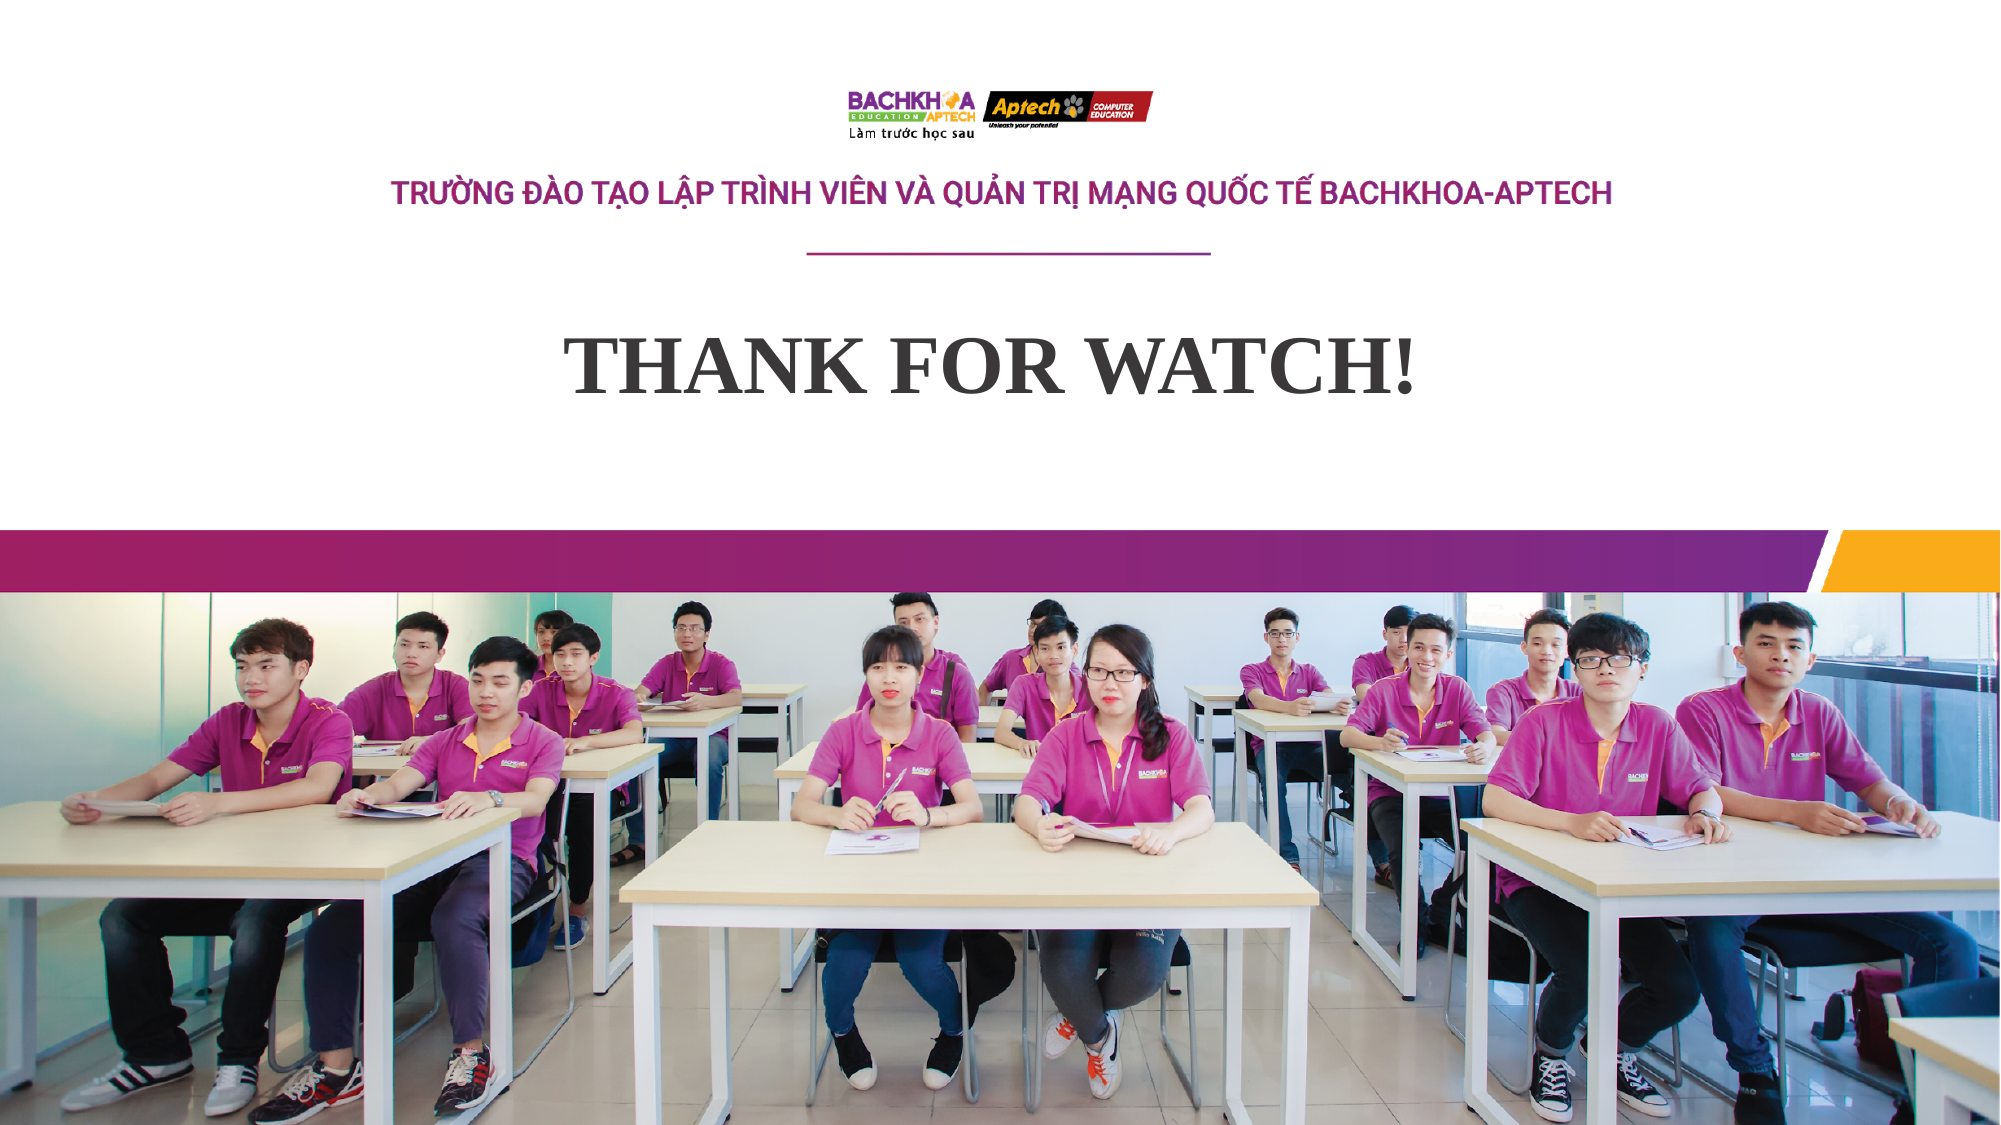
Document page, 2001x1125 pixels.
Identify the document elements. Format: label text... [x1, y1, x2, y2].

text_box THANK FOR WATCH! [548, 302, 1486, 419]
picture [0, 0, 2001, 1125]
